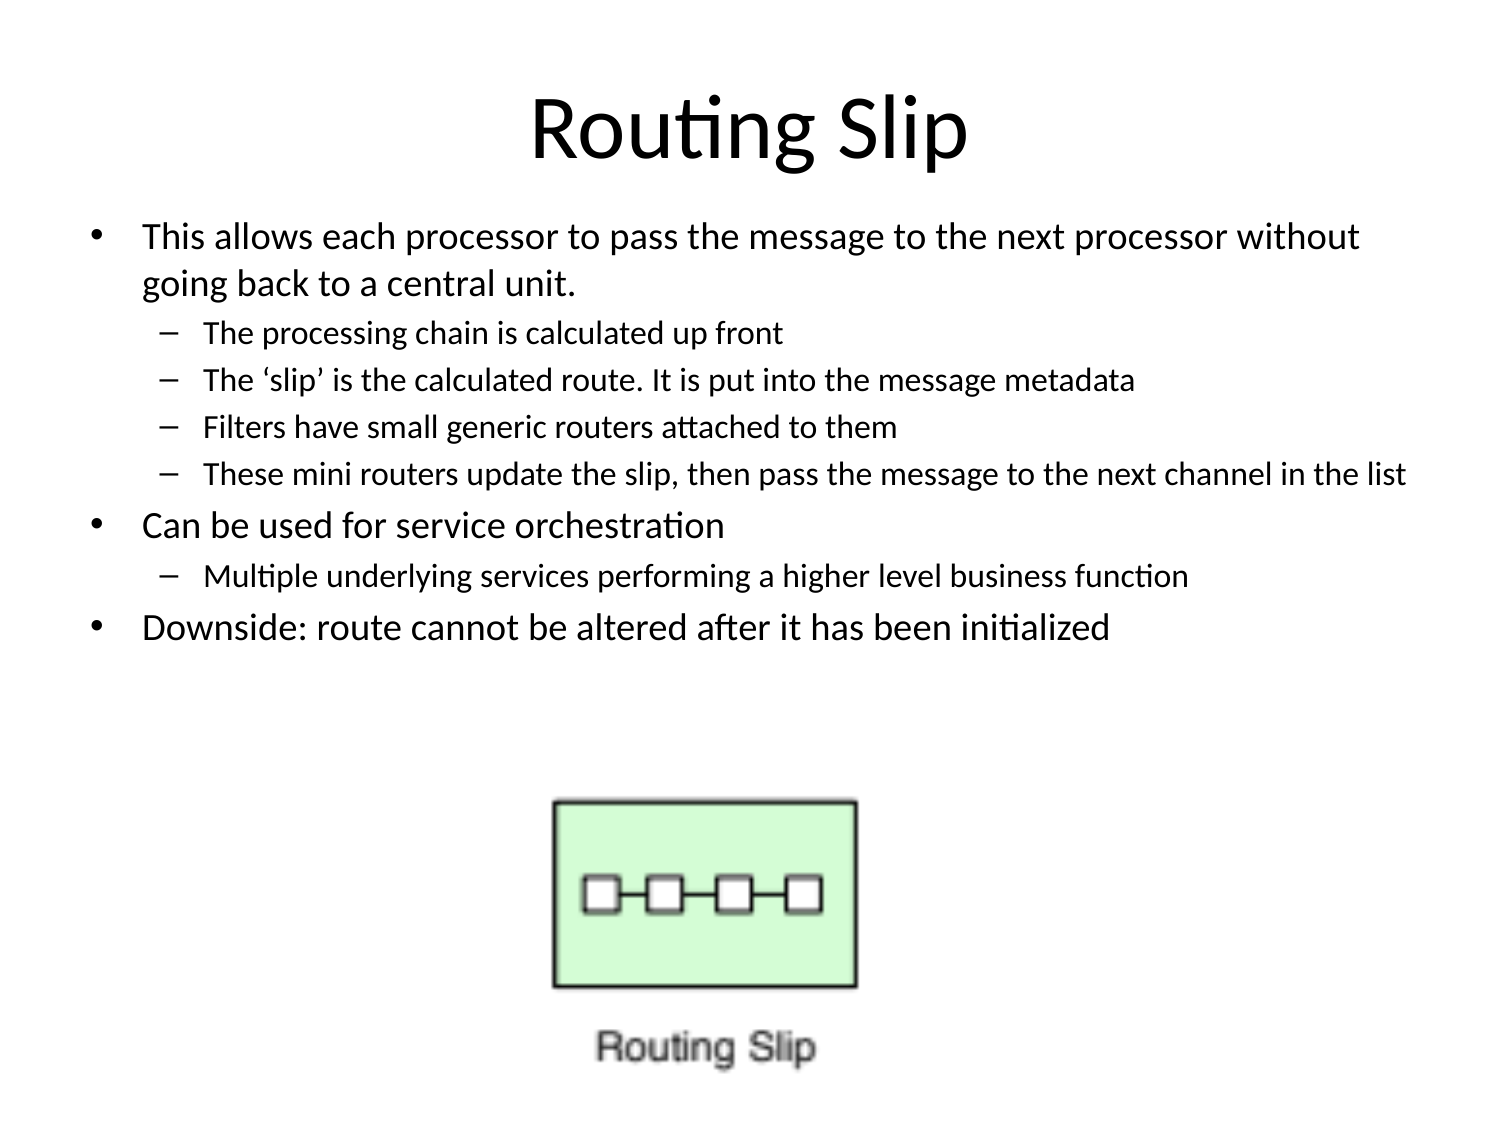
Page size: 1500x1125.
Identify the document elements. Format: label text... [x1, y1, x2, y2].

picture [545, 791, 864, 1089]
list This allows each processor to pass the message to the next processor without going back to a central unit. The processing chain is calculated up front The ‘slip’ is the calculated route. It is put into the message metadata Filters have small generic routers attached to them These mini routers update the slip, then pass the message to the next channel in the list Can be used for service orchestration Multiple underlying services performing a higher level business function Downside: route cannot be altered after it has been initialized [75, 203, 1425, 704]
title Routing Slip [75, 45, 1425, 200]
